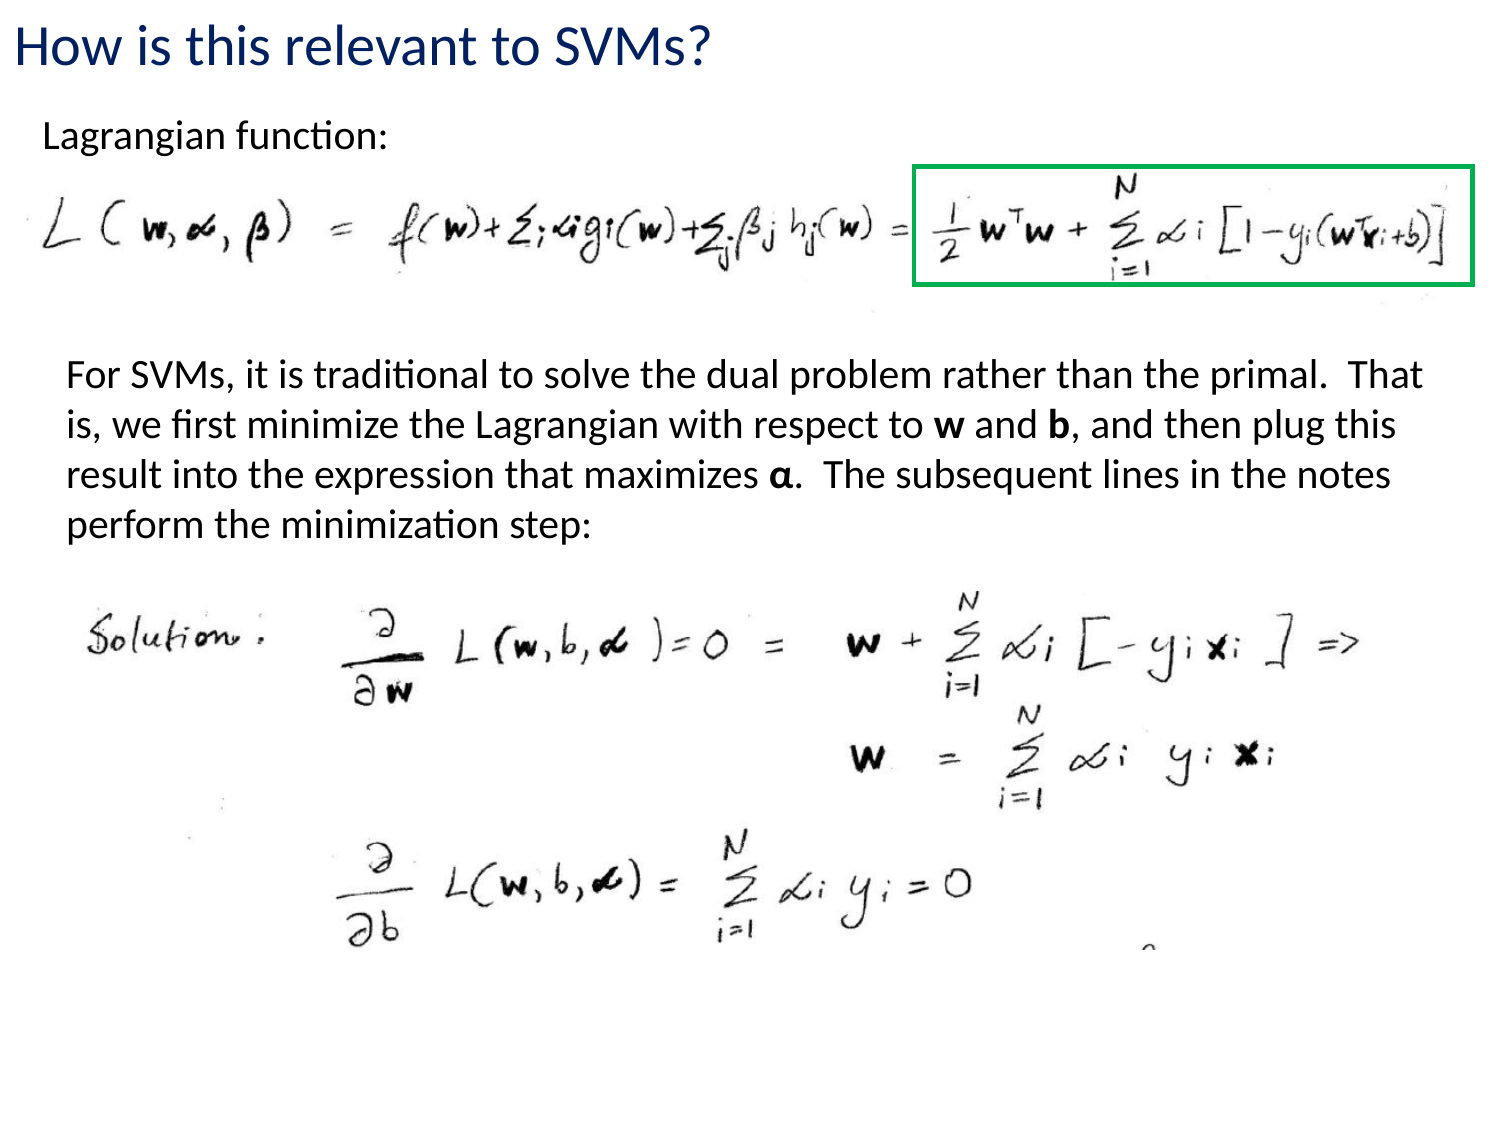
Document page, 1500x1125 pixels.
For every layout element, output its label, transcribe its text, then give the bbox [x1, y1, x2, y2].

text_box Lagrangian function: [27, 100, 1248, 166]
text_box How is this relevant to SVMs? [0, 0, 1335, 85]
text_box [913, 165, 1473, 285]
text_box For SVMs, it is traditional to solve the dual problem rather than the primal. That is, we first minimize the Lagrangian with respect to w and b, and then plug this result into the expression that maximizes α. The subsequent lines in the notes perform the minimization step: [51, 339, 1440, 555]
picture [57, 590, 1390, 950]
picture [25, 166, 1466, 315]
